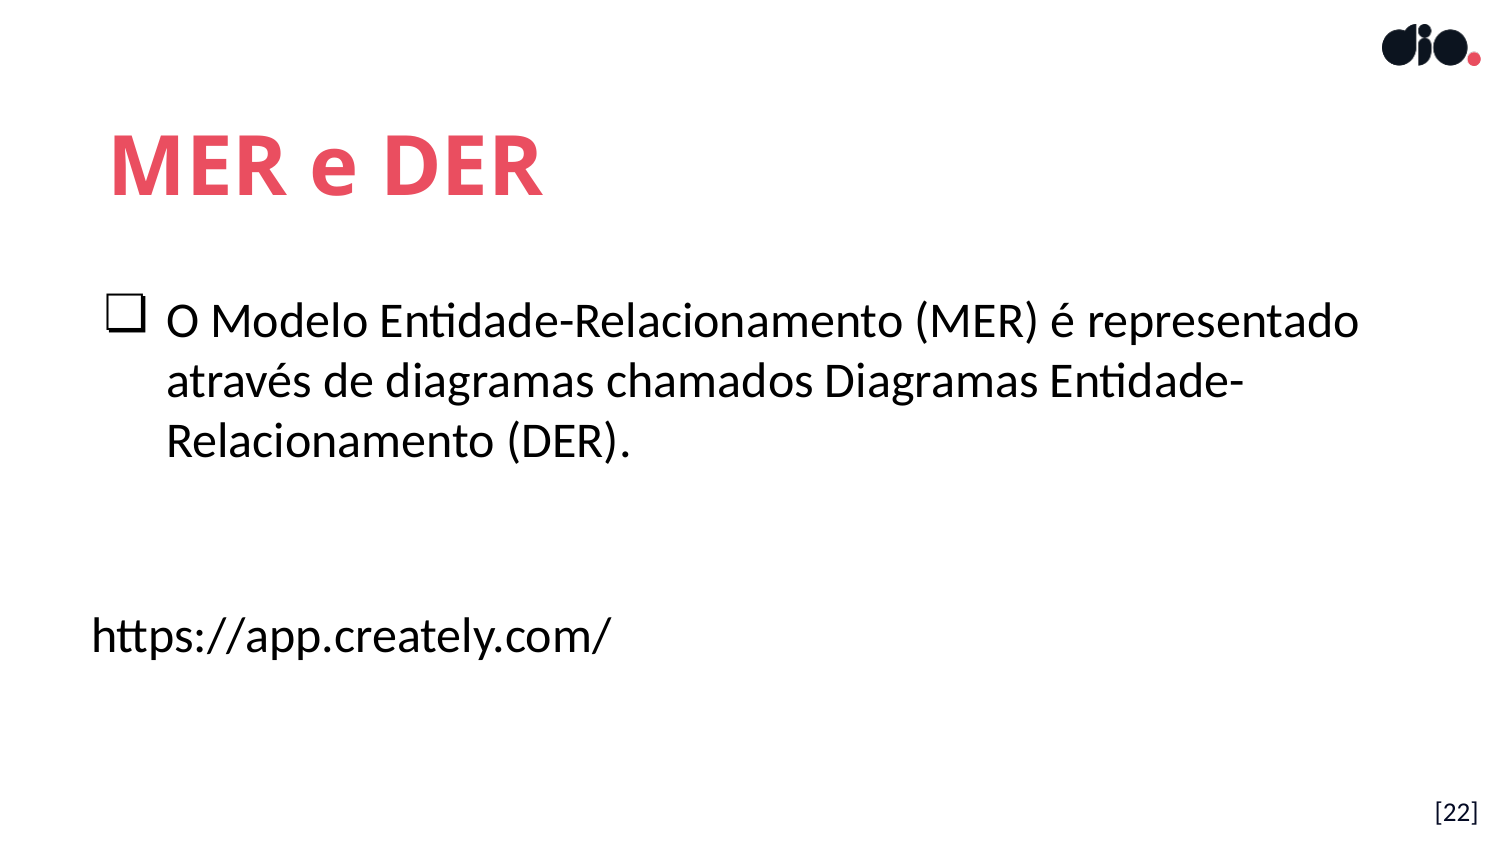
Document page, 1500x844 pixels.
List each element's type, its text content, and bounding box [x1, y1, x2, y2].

picture [1382, 24, 1481, 67]
text_box O Modelo Entidade-Relacionamento (MER) é representado através de diagramas chamados Diagramas Entidade-Relacionamento (DER). https://app.creately.com/ [75, 175, 1391, 833]
text_box MER e DER [92, 142, 1408, 281]
slide_number [22] [1403, 779, 1494, 844]
